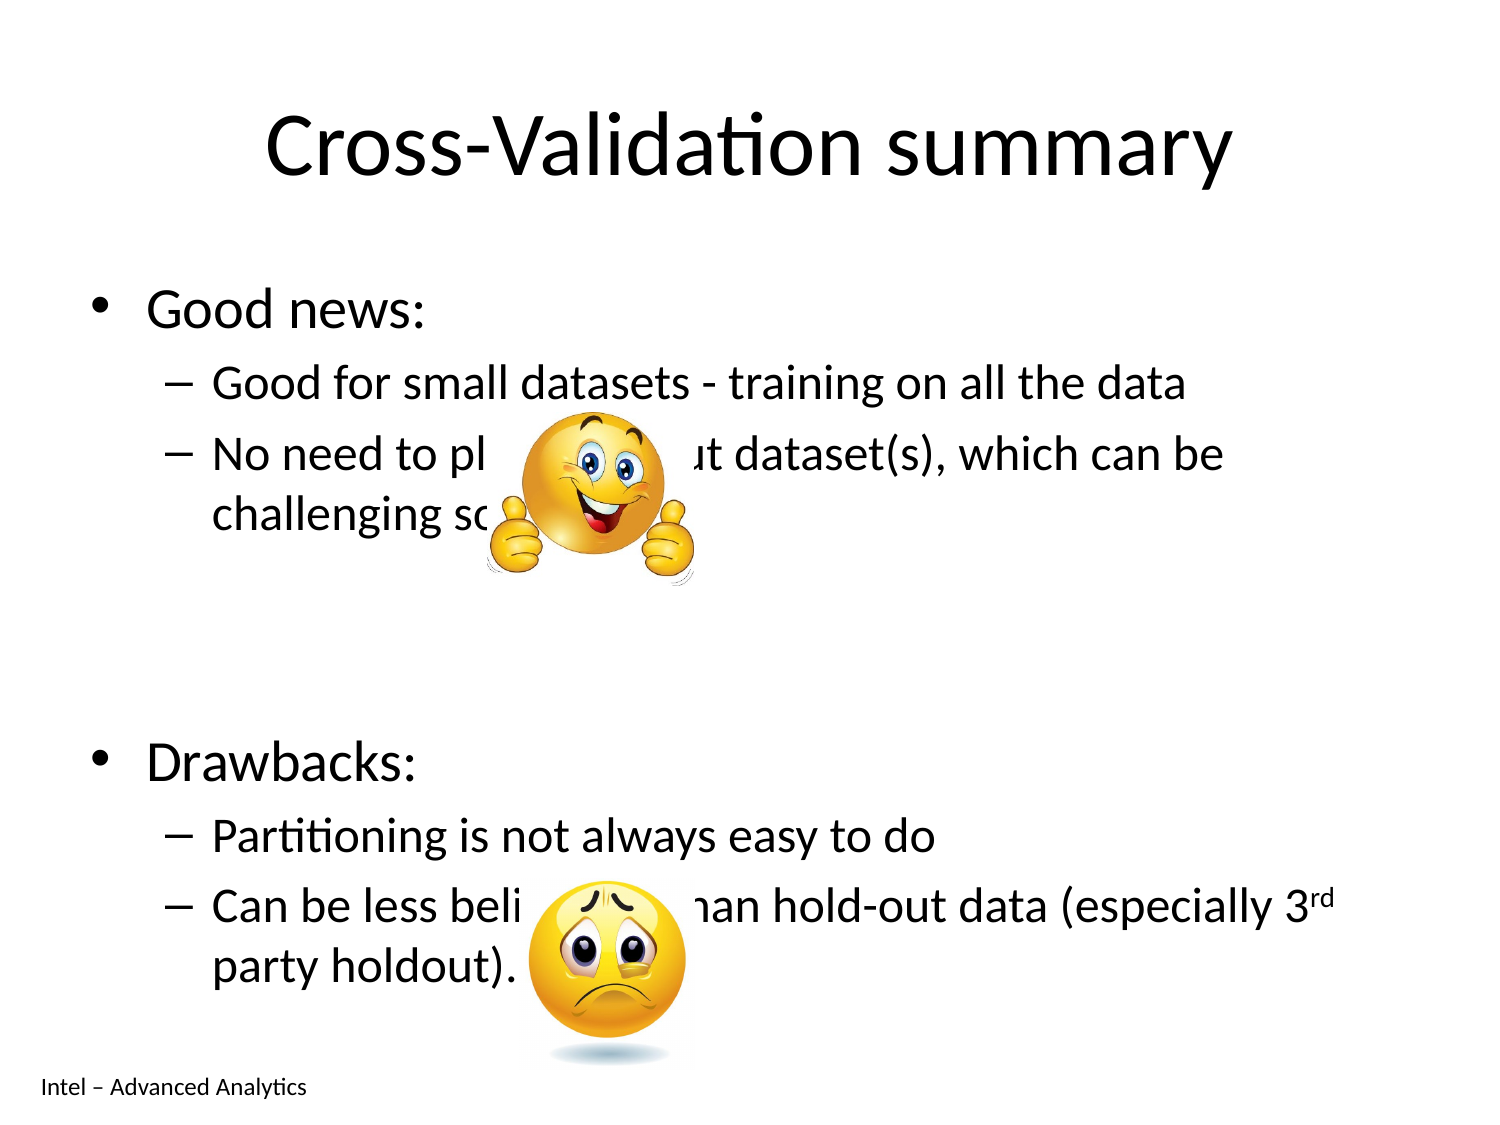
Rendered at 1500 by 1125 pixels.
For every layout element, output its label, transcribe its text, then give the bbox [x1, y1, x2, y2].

picture [487, 412, 694, 586]
picture [519, 878, 695, 1070]
text_box Intel – Advanced Analytics [26, 1062, 323, 1108]
list Good news: Good for small datasets - training on all the data No need to plan hold-out dataset(s), which can be challenging sometimes Drawbacks: Partitioning is not always easy to do Can be less believable than hold-out data (especially 3rd party holdout). [75, 262, 1425, 1005]
title Cross-Validation summary [75, 45, 1425, 233]
